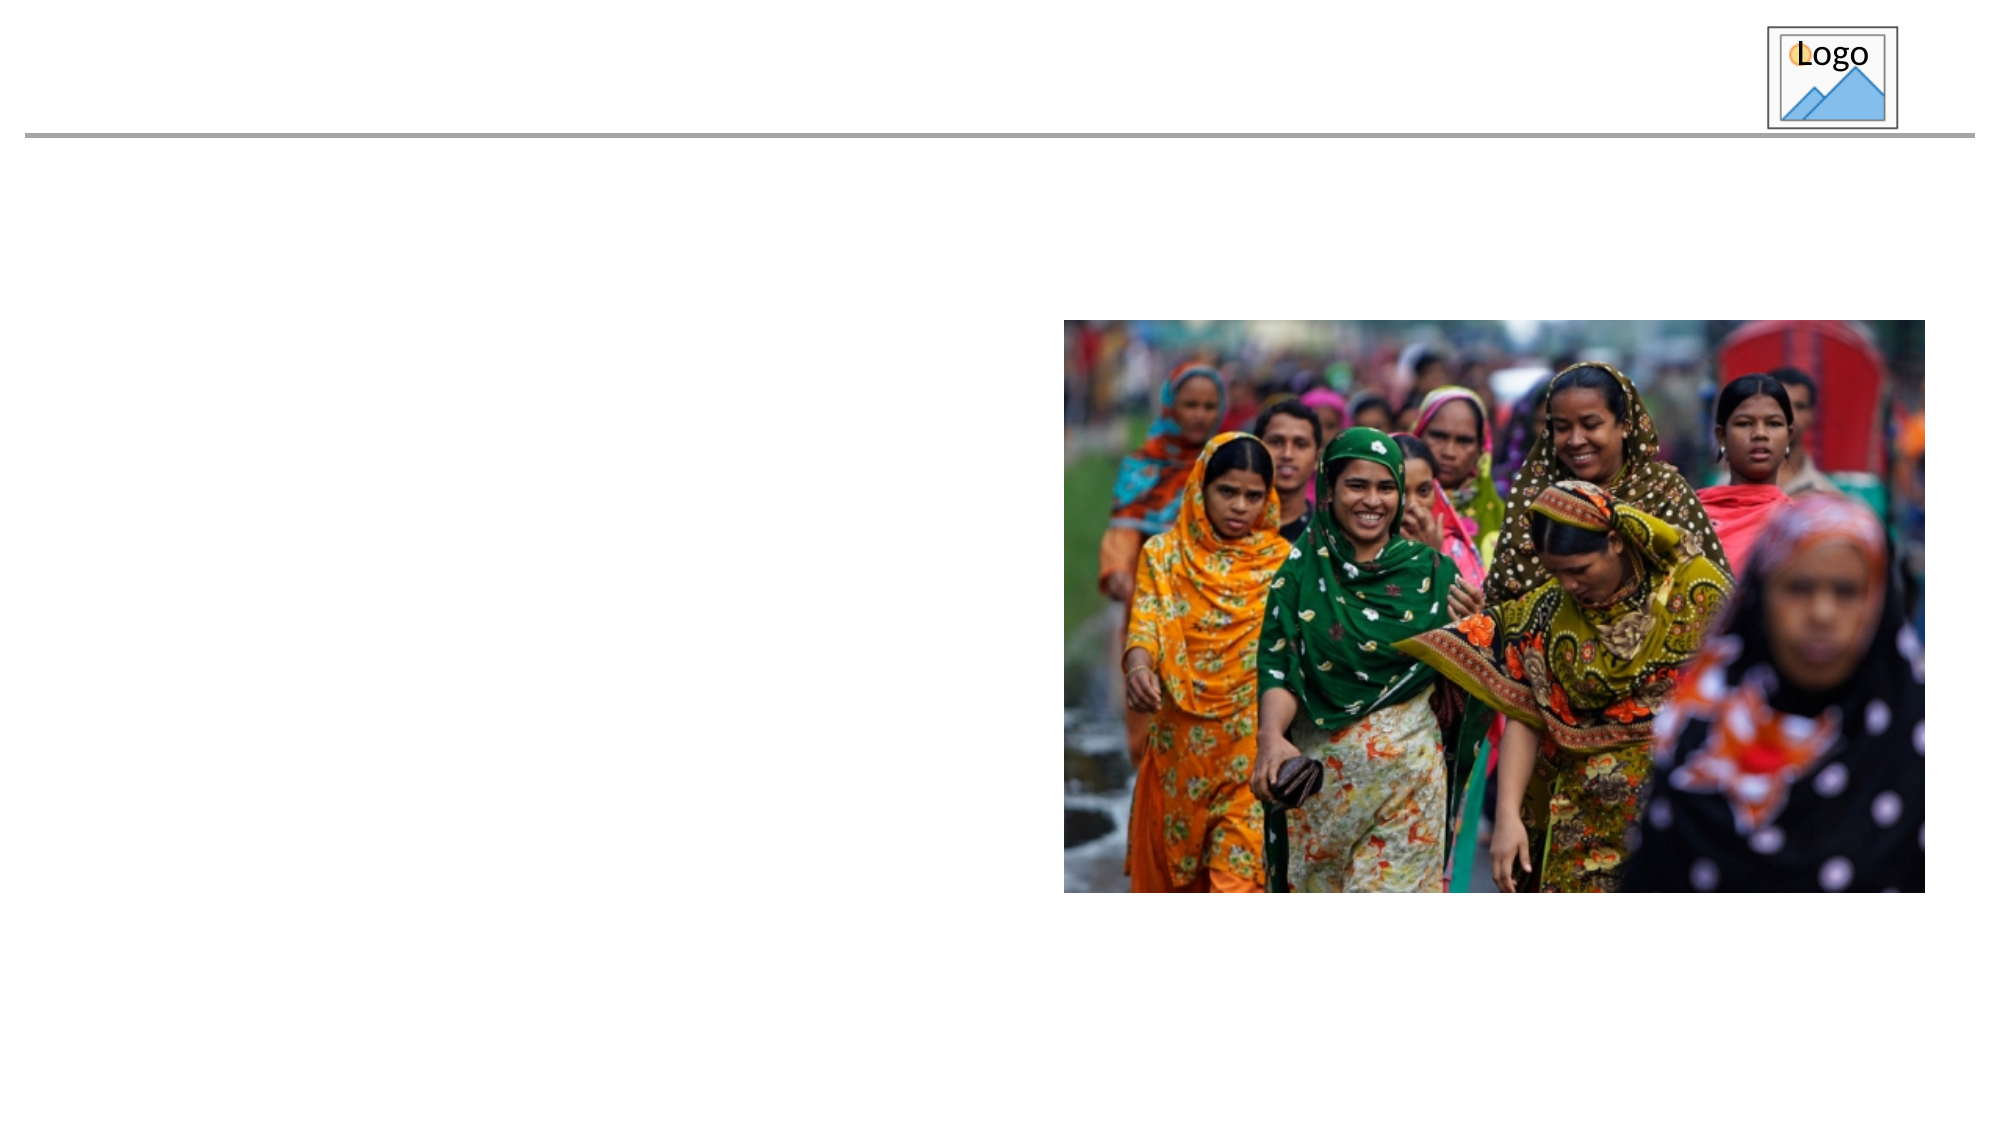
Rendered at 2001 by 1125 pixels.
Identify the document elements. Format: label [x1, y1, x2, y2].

list [1064, 320, 1925, 893]
picture [1691, 20, 1975, 135]
